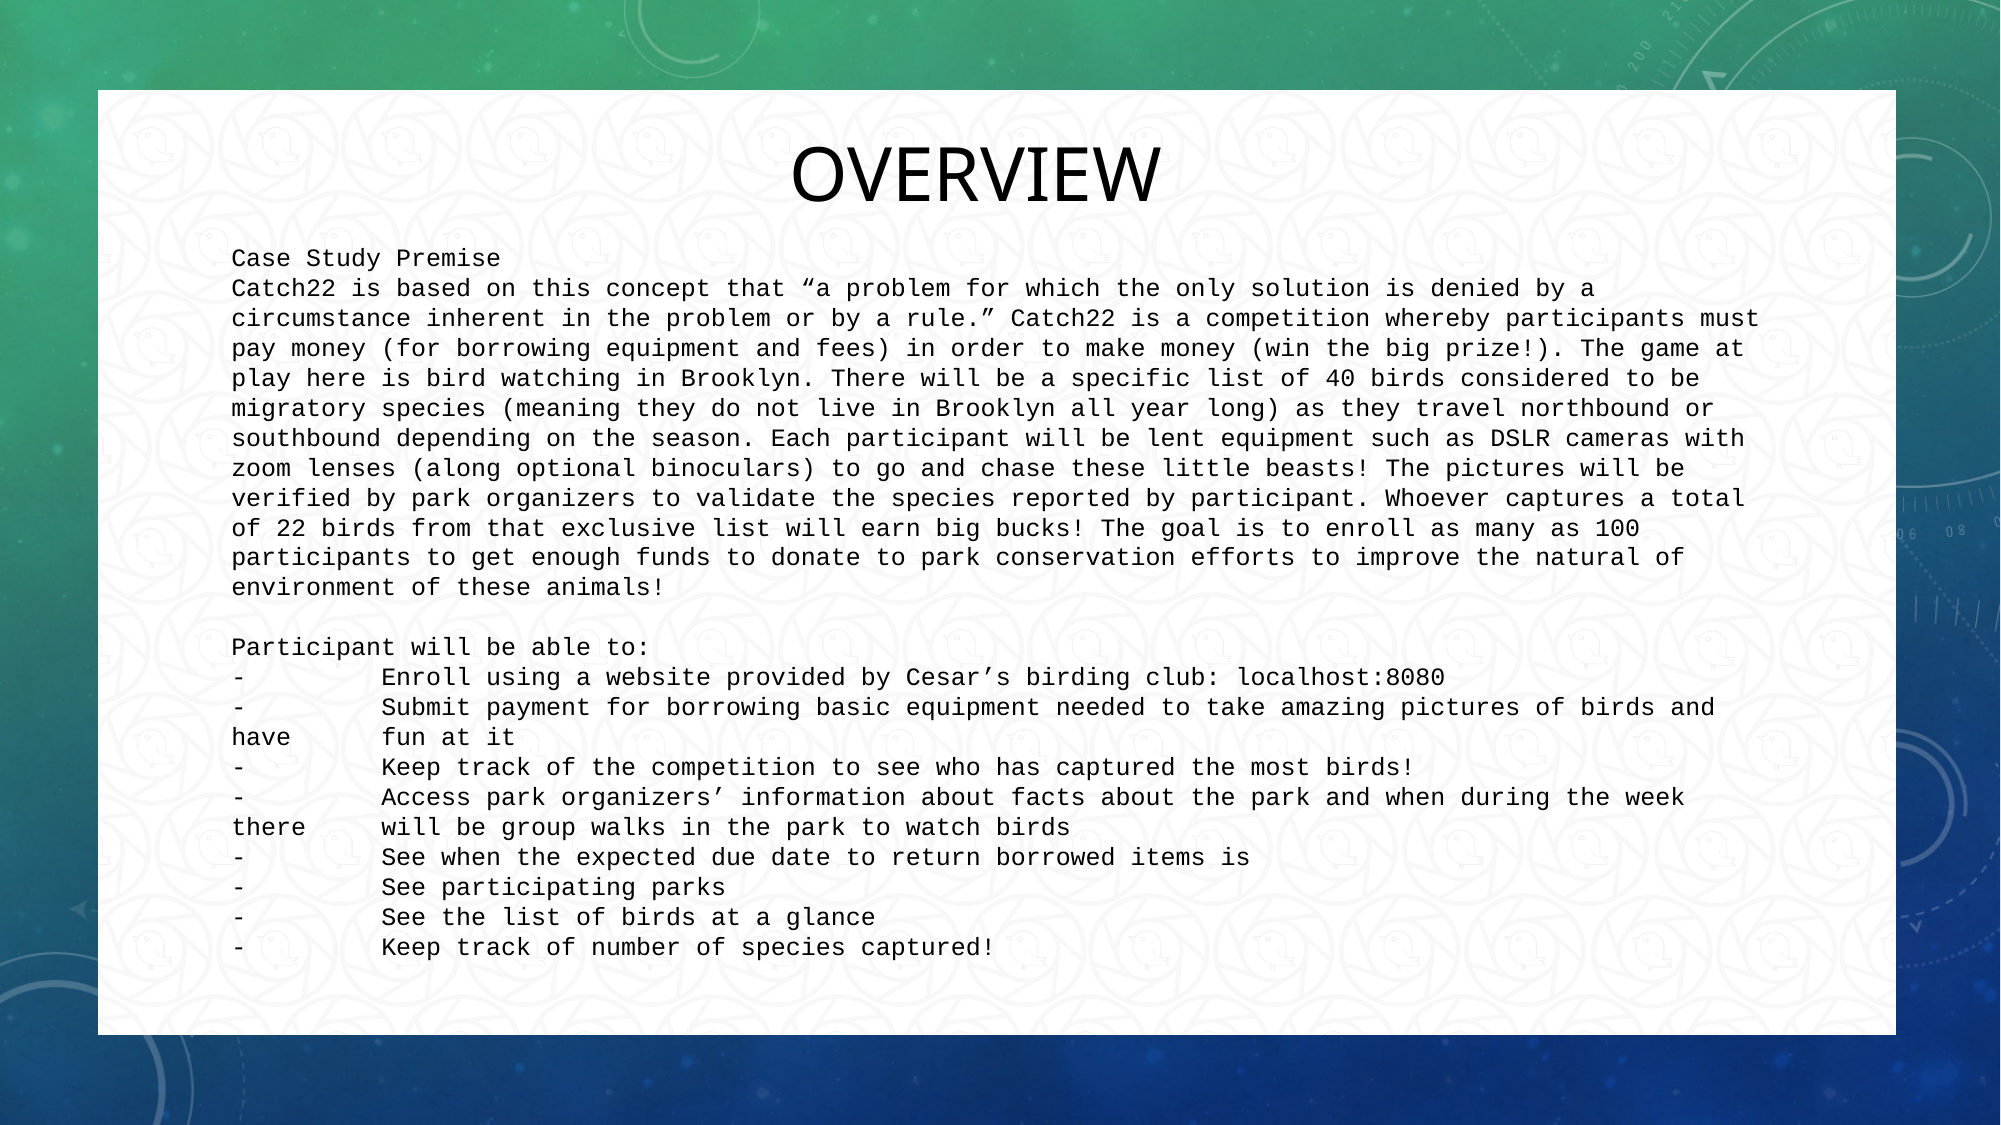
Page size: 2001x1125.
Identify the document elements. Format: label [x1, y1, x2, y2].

picture [0, 0, 2001, 1125]
list [98, 90, 1897, 1035]
